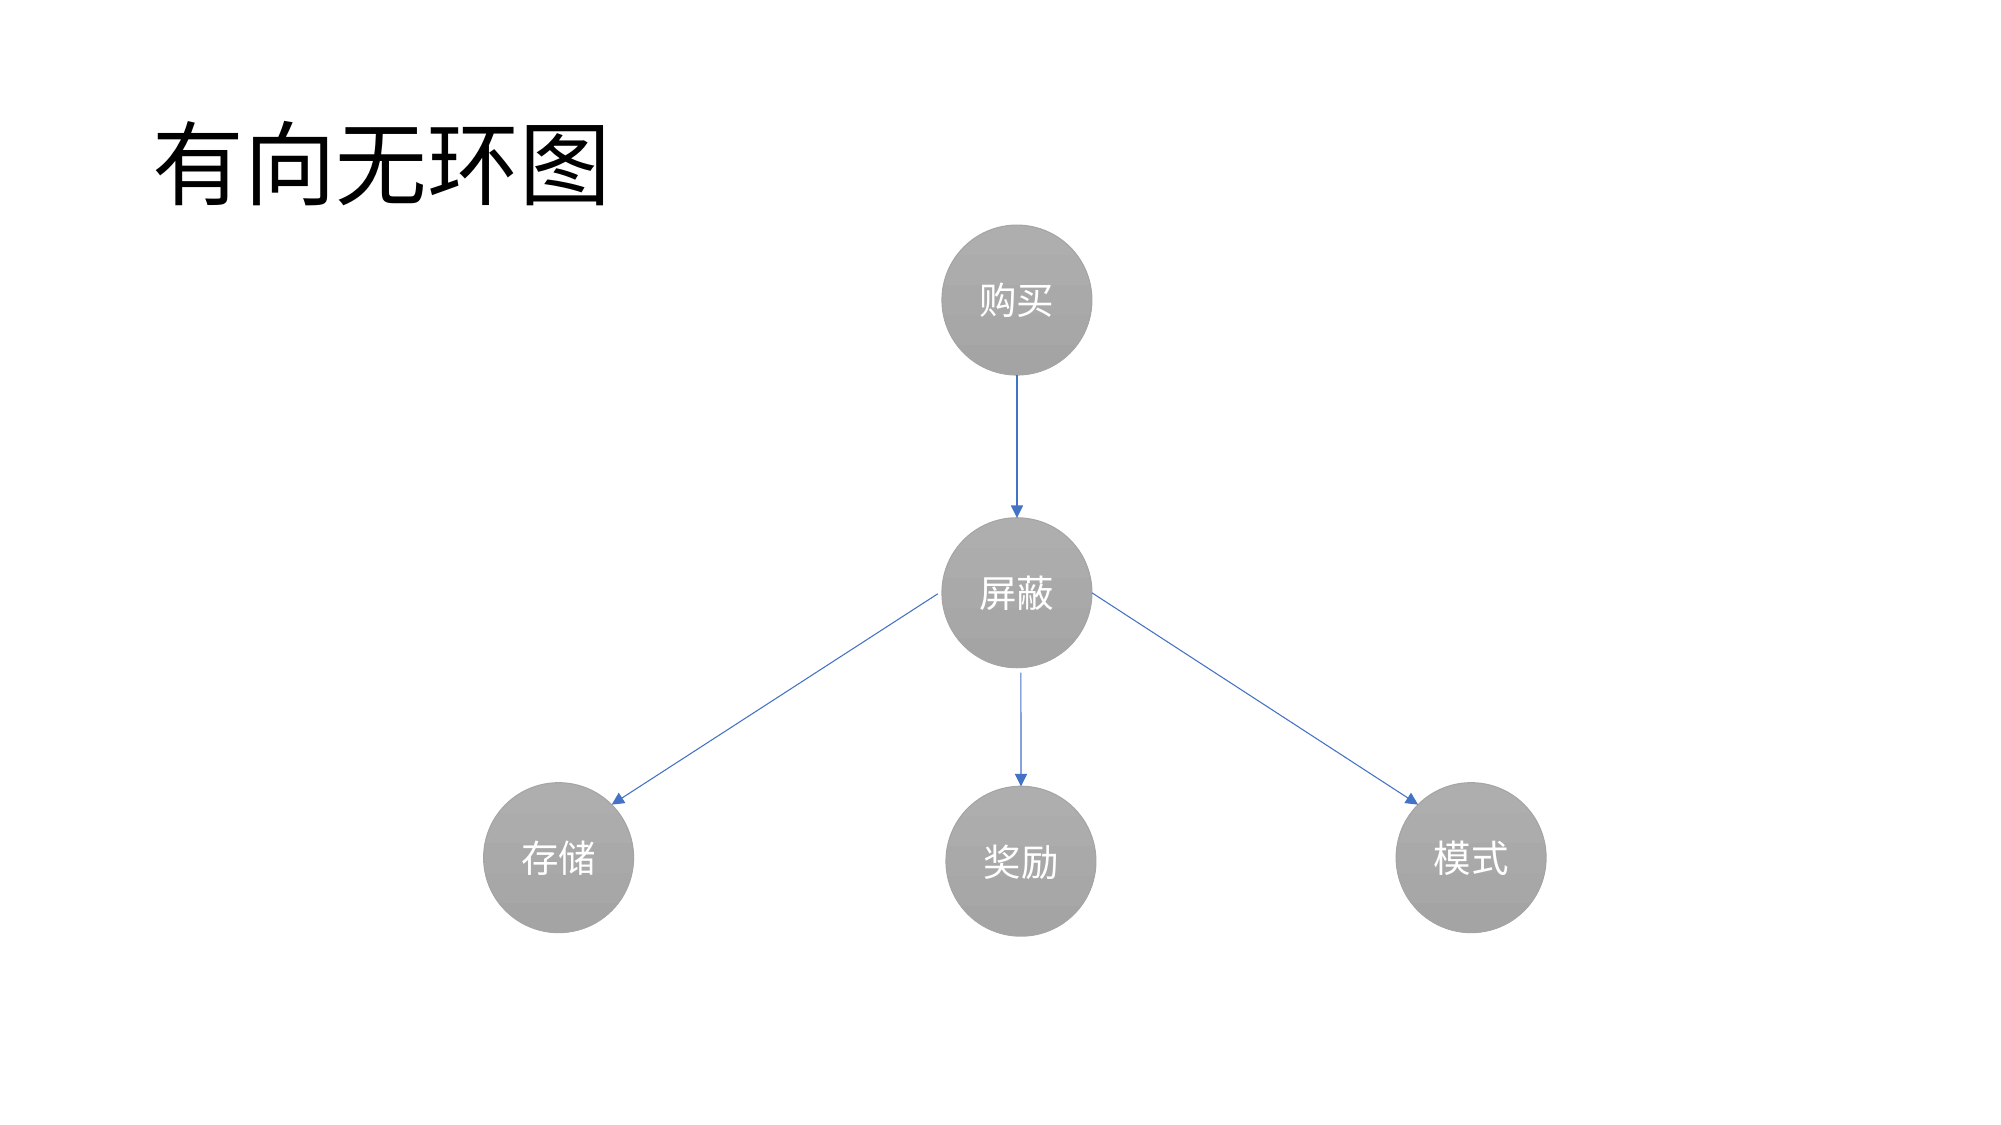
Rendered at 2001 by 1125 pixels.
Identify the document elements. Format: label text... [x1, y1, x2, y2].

text_box 奖励 [945, 785, 1097, 937]
title 有向无环图 [137, 59, 1863, 278]
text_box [611, 593, 938, 805]
text_box 模式 [1395, 782, 1547, 934]
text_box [1091, 592, 1419, 805]
text_box 存储 [483, 782, 635, 934]
text_box 屏蔽 [941, 517, 1093, 669]
text_box 购买 [941, 224, 1093, 376]
